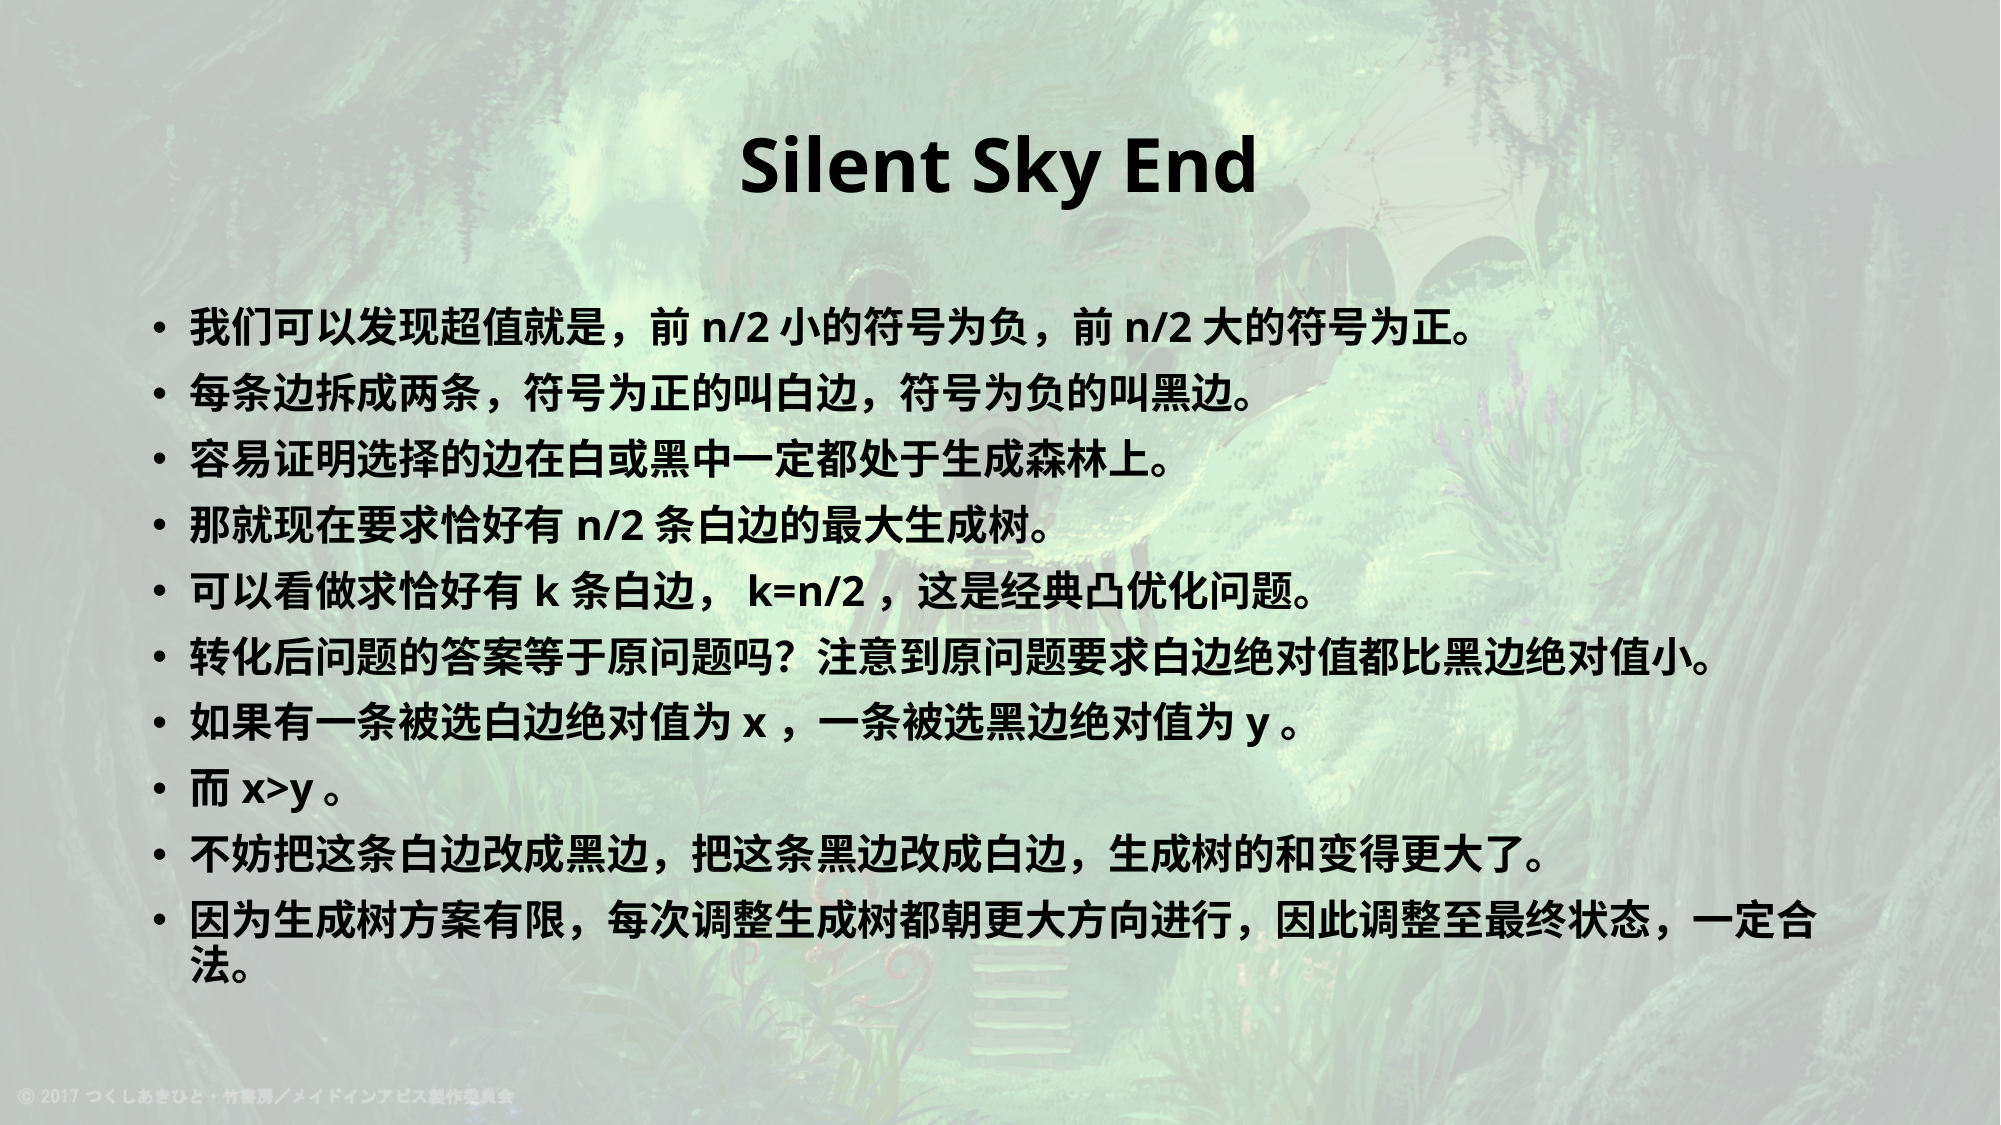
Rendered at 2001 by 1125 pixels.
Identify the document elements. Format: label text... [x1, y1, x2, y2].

title Silent Sky End [137, 59, 1863, 278]
list 我们可以发现超值就是，前n/2小的符号为负，前n/2大的符号为正。 每条边拆成两条，符号为正的叫白边，符号为负的叫黑边。 容易证明选择的边在白或黑中一定都处于生成森林上。 那就现在要求恰好有n/2条白边的最大生成树。 可以看做求恰好有k条白边，k=n/2，这是经典凸优化问题。 转化后问题的答案等于原问题吗？注意到原问题要求白边绝对值都比黑边绝对值小。 如果有一条被选白边绝对值为x，一条被选黑边绝对值为y。 而x>y。 不妨把这条白边改成黑边，把这条黑边改成白边，生成树的和变得更大了。 因为生成树方案有限，每次调整生成树都朝更大方向进行，因此调整至最终状态，一定合法。 [137, 299, 1863, 1014]
